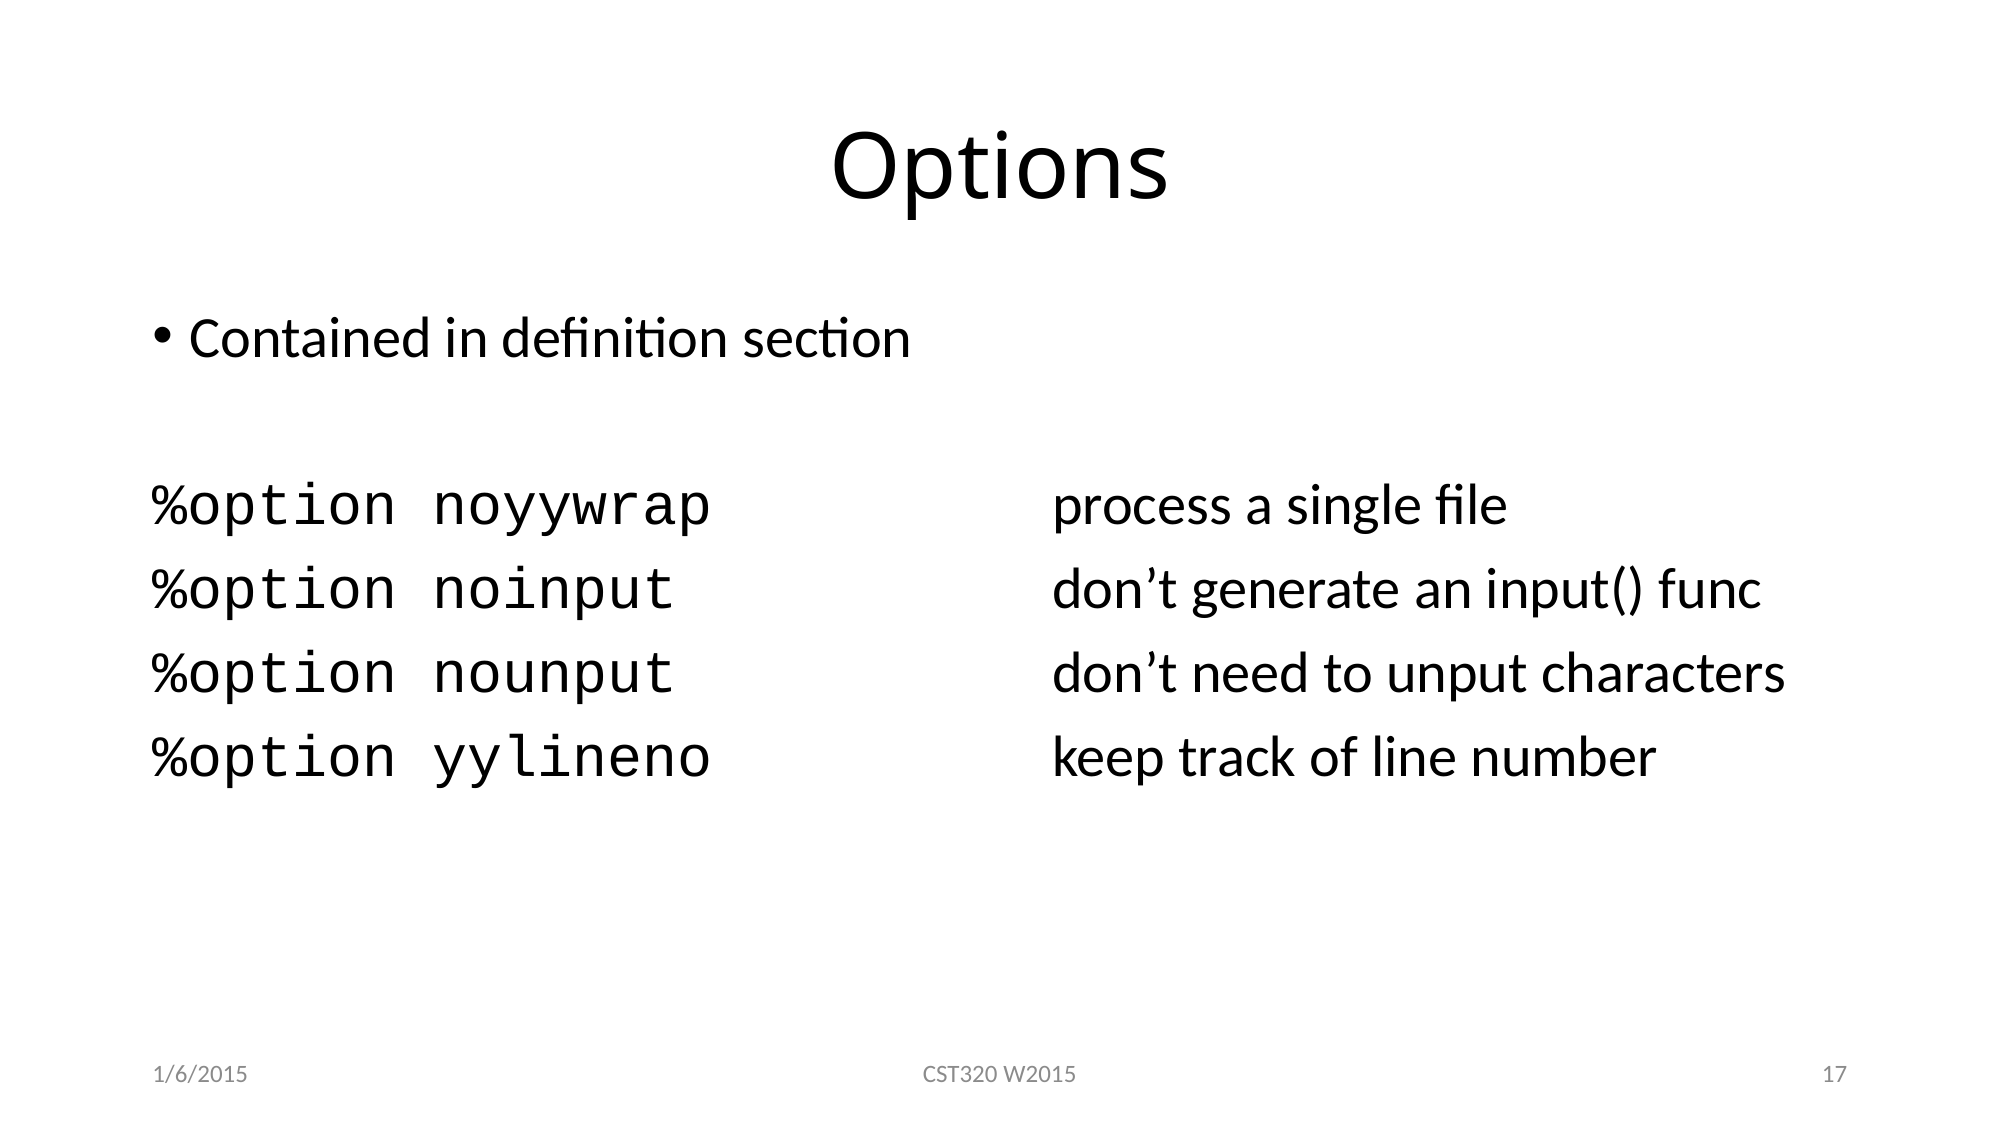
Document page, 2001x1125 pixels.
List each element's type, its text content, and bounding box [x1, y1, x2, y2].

slide_number 17 [1412, 1042, 1863, 1103]
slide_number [137, 1042, 588, 1103]
footer CST320 W2015 [662, 1042, 1338, 1103]
list Contained in definition section %option noyywrap process a single file %option noinput don’t generate an input() func %option nounput don’t need to unput characters %option yylineno keep track of line number [137, 299, 1863, 1014]
title Options [137, 59, 1863, 278]
